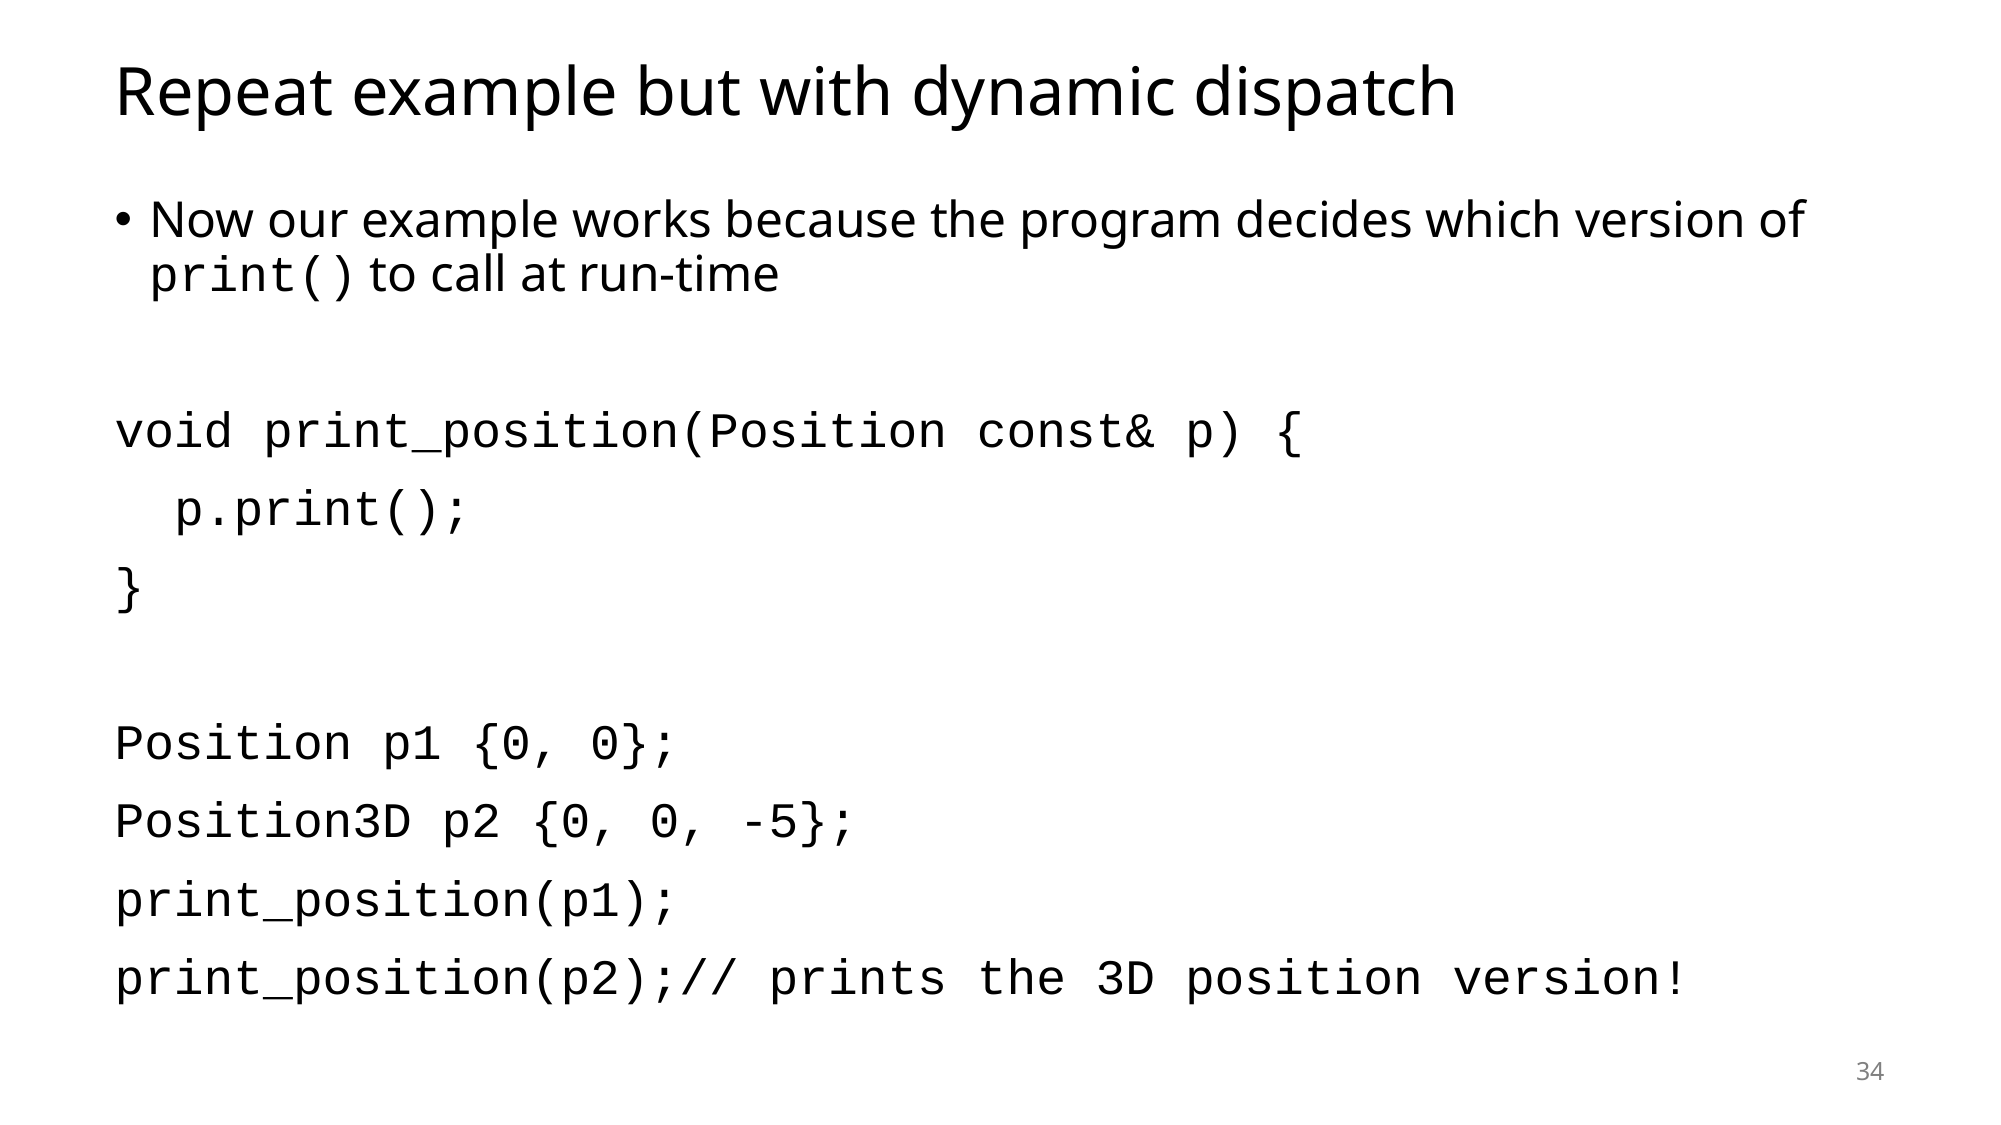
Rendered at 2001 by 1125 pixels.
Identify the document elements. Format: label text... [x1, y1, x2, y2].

title Repeat example but with dynamic dispatch [99, 37, 1900, 150]
list Now our example works because the program decides which version of print() to call at run-time void print_position(Position const& p) { p.print(); } Position p1 {0, 0}; Position3D p2 {0, 0, -5}; print_position(p1); print_position(p2);// prints the 3D position version! [99, 187, 1900, 1013]
slide_number 34 [1749, 1042, 1900, 1103]
